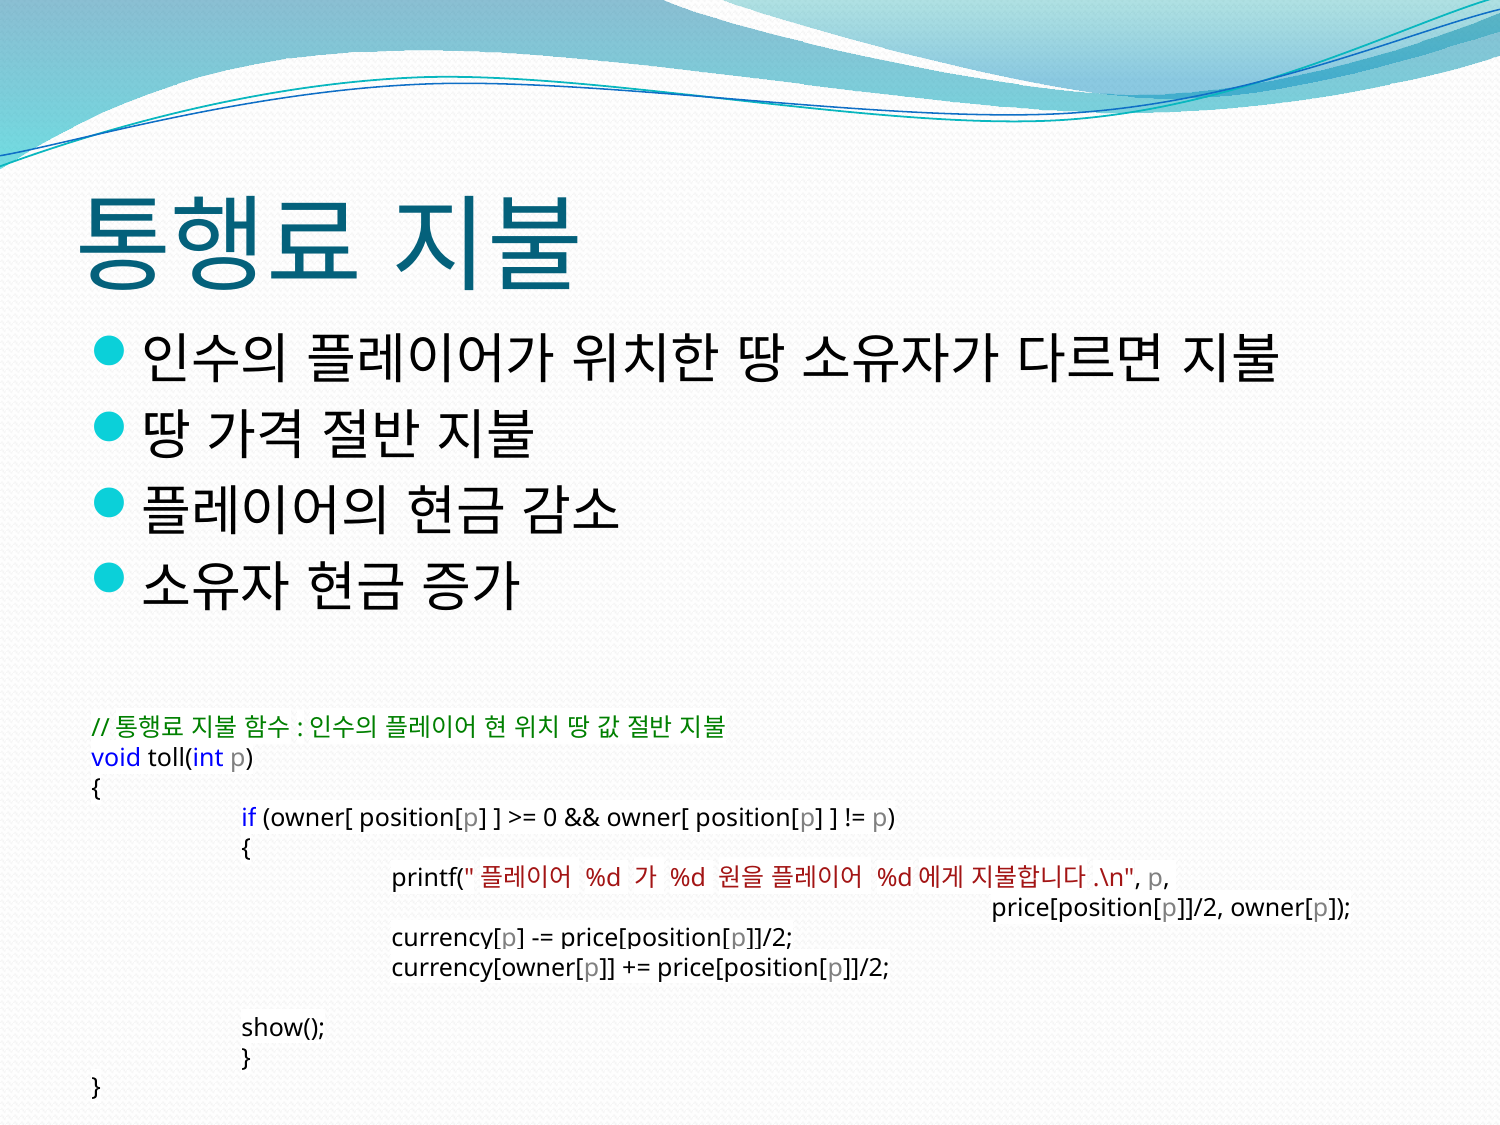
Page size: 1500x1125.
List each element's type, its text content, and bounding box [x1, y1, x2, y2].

title 통행료 지불 [75, 115, 1425, 303]
list 인수의 플레이어가 위치한 땅 소유자가 다르면 지불 땅 가격 절반 지불 플레이어의 현금 감소 소유자 현금 증가 [75, 317, 1425, 657]
text_box //통행료 지불 함수:인수의 플레이어 현 위치 땅 값 절반 지불 void toll(int p) { if (owner[ position[p] ] >= 0 && owner[ position[p] ] != p) { printf("플레이어 %d 가 %d 원을 플레이어 %d에게 지불합니다.\n", p, price[position[p]]/2, owner[p]); currency[p] -= price[position[p]]/2; currency[owner[p]] += price[position[p]]/2; show(); } } [76, 704, 1424, 1109]
